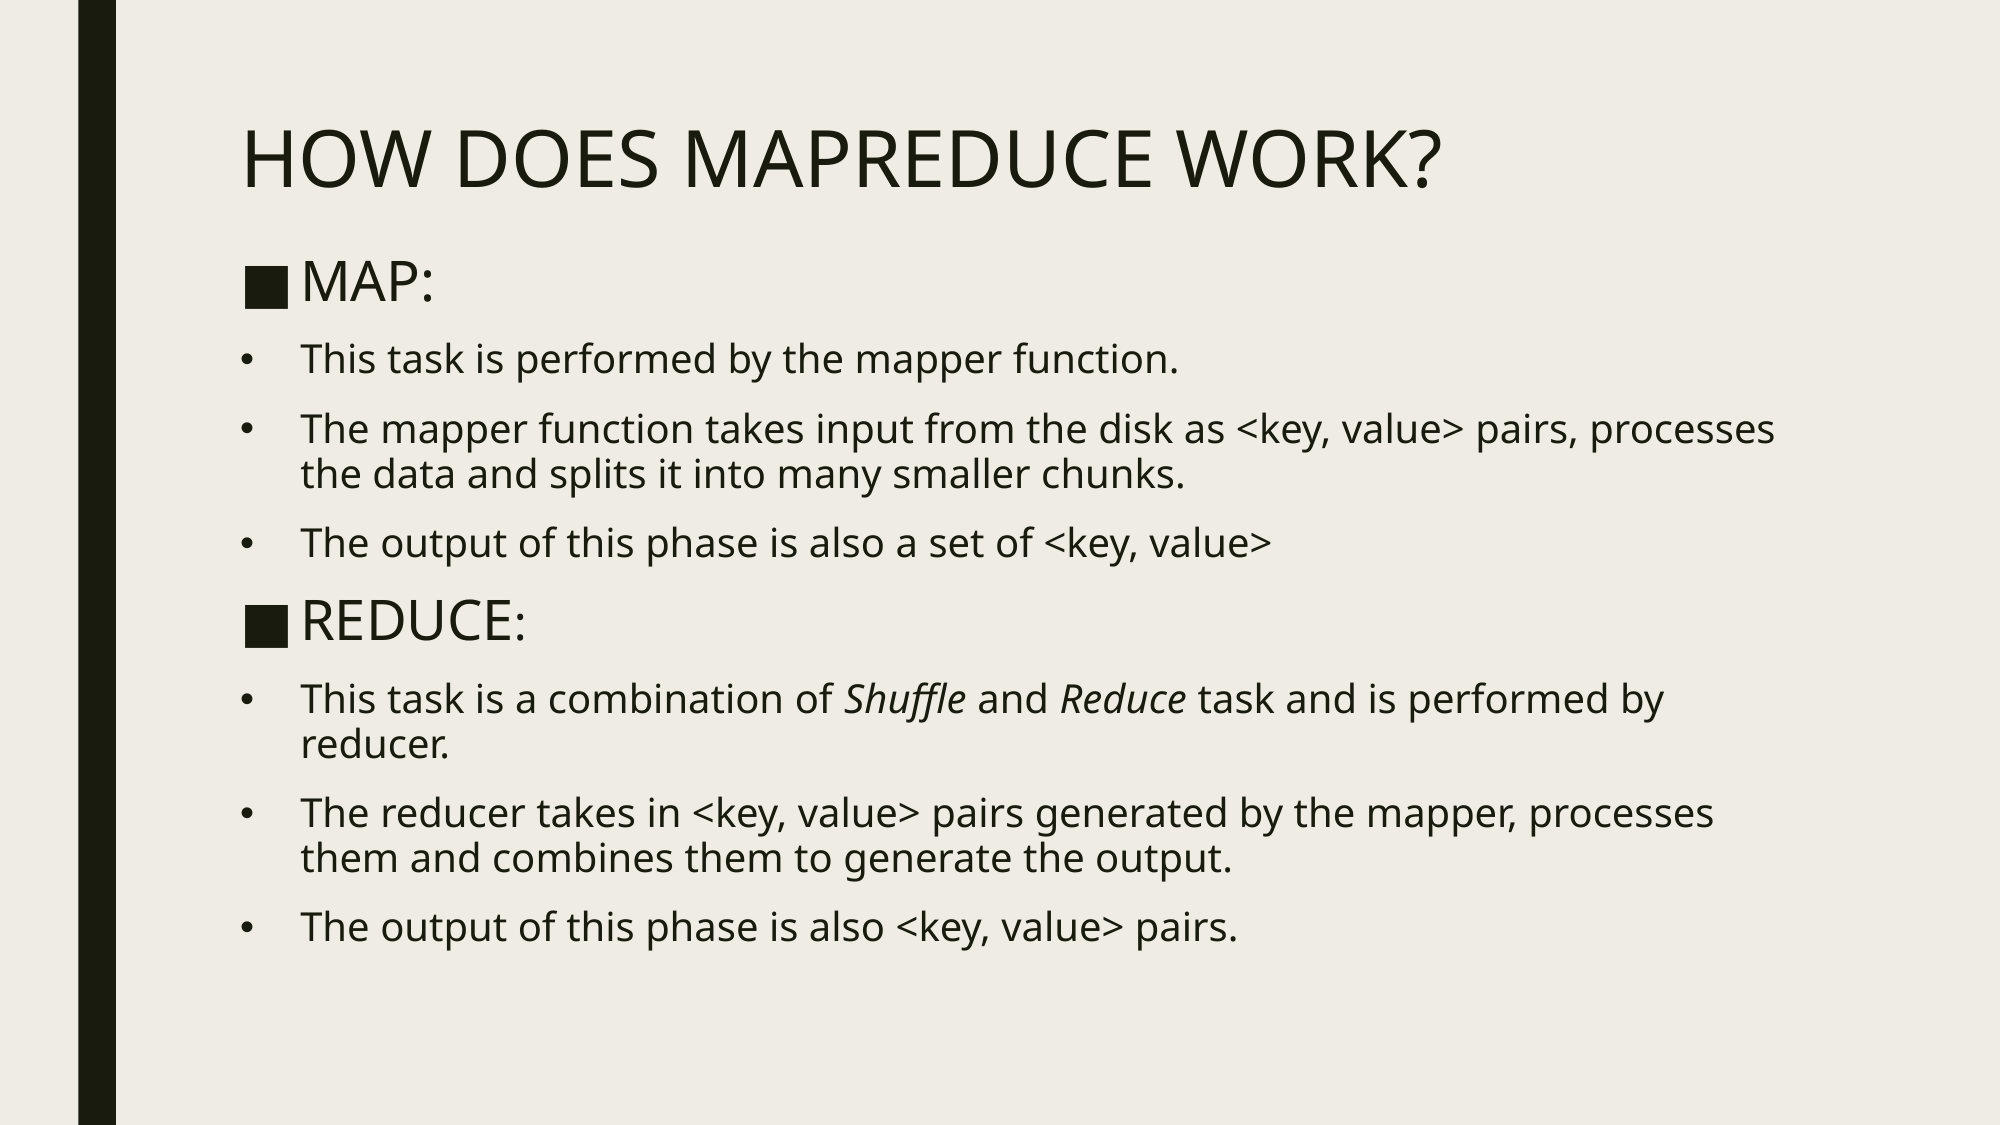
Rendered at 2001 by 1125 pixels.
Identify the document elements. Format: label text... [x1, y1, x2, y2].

list MAP: This task is performed by the mapper function. The mapper function takes input from the disk as <key, value> pairs, processes the data and splits it into many smaller chunks. The output of this phase is also a set of <key, value> REDUCE: This task is a combination of Shuffle and Reduce task and is performed by reducer. The reducer takes in <key, value> pairs generated by the mapper, processes them and combines them to generate the output. The output of this phase is also <key, value> pairs. [225, 243, 1800, 963]
title HOW DOES MAPREDUCE WORK? [225, 112, 1800, 243]
